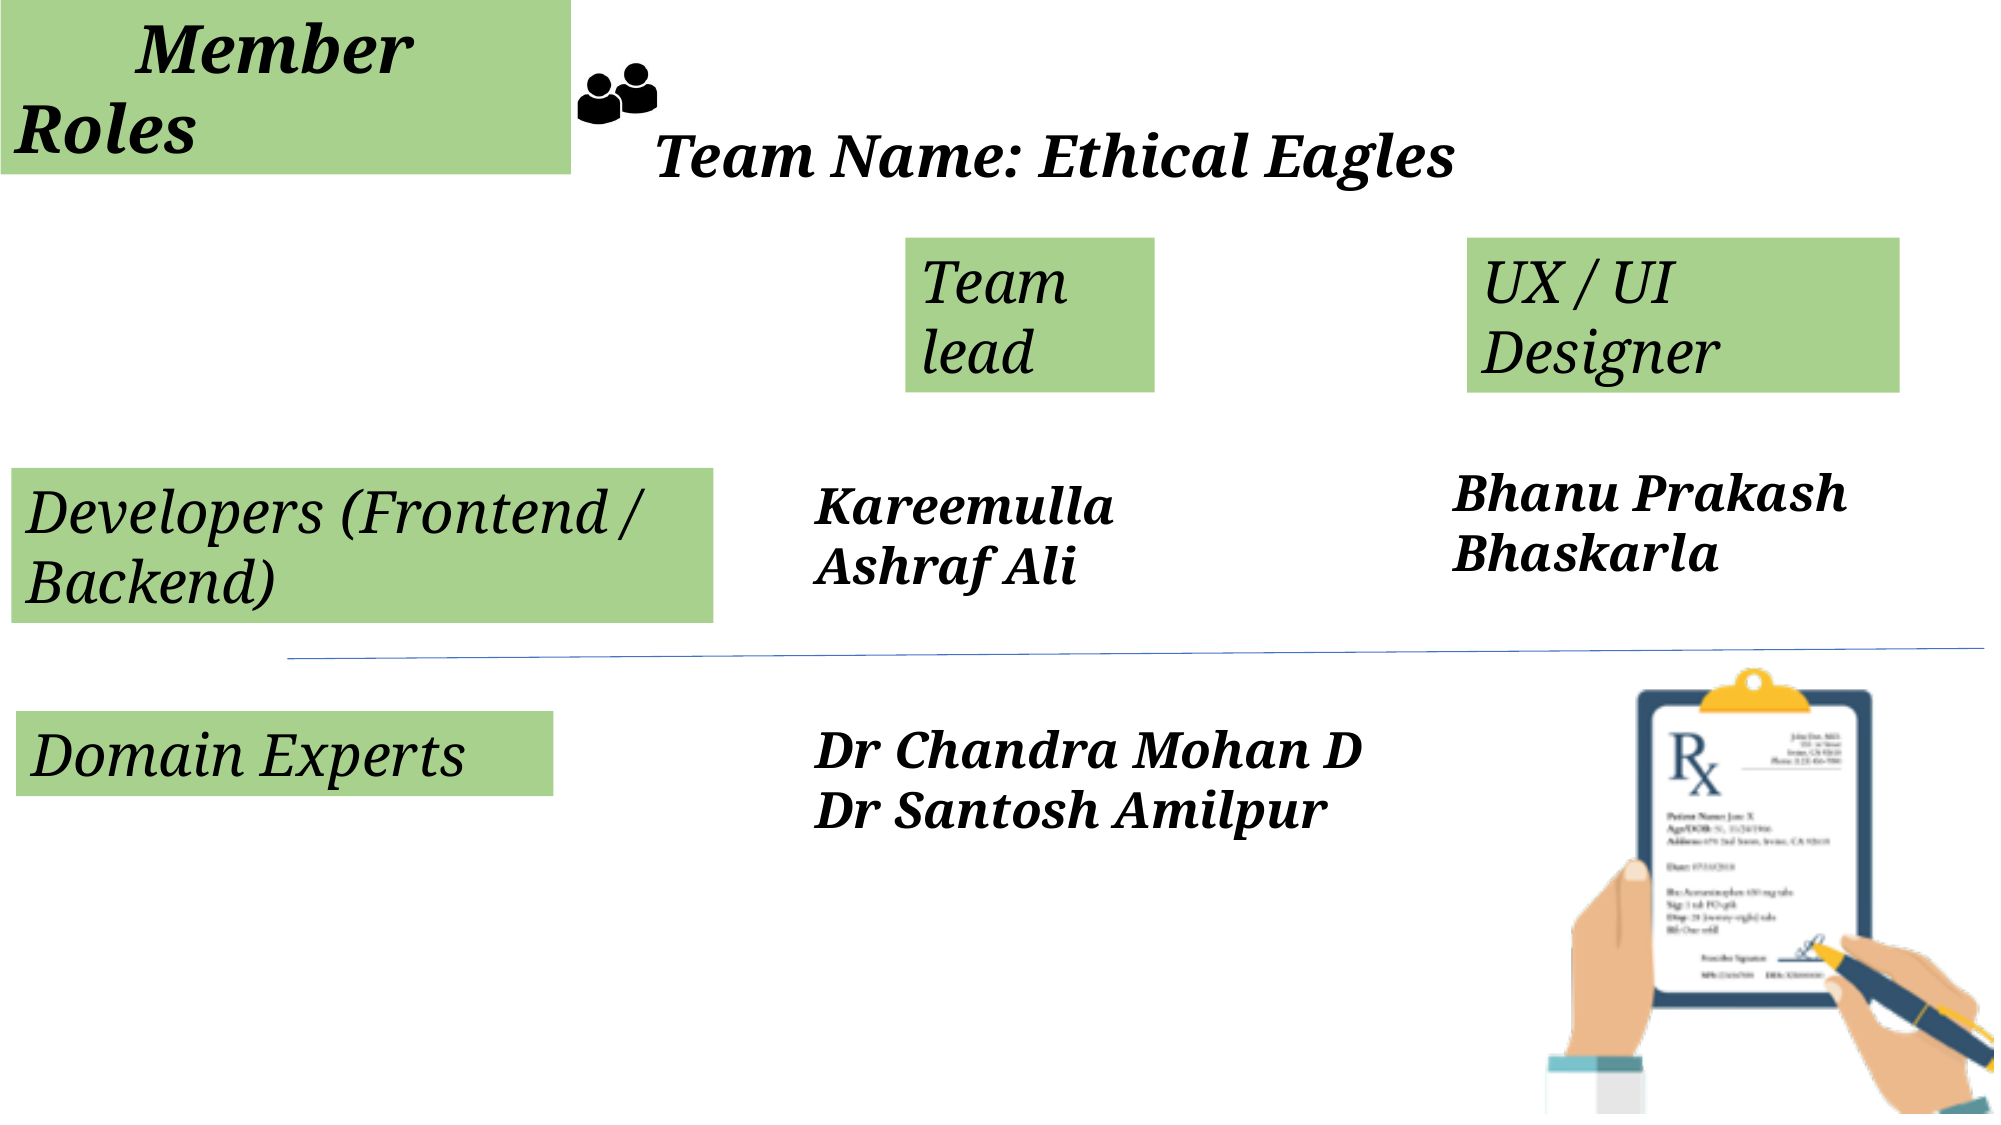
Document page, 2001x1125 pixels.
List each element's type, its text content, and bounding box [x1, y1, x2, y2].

text_box Kareemulla Ashraf Ali [800, 466, 1316, 602]
text_box Team Name: Ethical Eagles [638, 112, 1545, 198]
text_box Domain Experts [16, 711, 554, 797]
text_box Dr Chandra Mohan D Dr Santosh Amilpur [800, 711, 1494, 847]
picture [571, 47, 662, 137]
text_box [287, 648, 1985, 659]
picture [1544, 662, 1994, 1114]
text_box Member Roles [0, 0, 571, 175]
text_box Developers (Frontend / Backend) [11, 467, 714, 623]
text_box Team lead [905, 237, 1155, 393]
text_box Bhanu Prakash Bhaskarla [1438, 453, 2000, 589]
text_box UX / UI Designer [1467, 237, 1900, 393]
